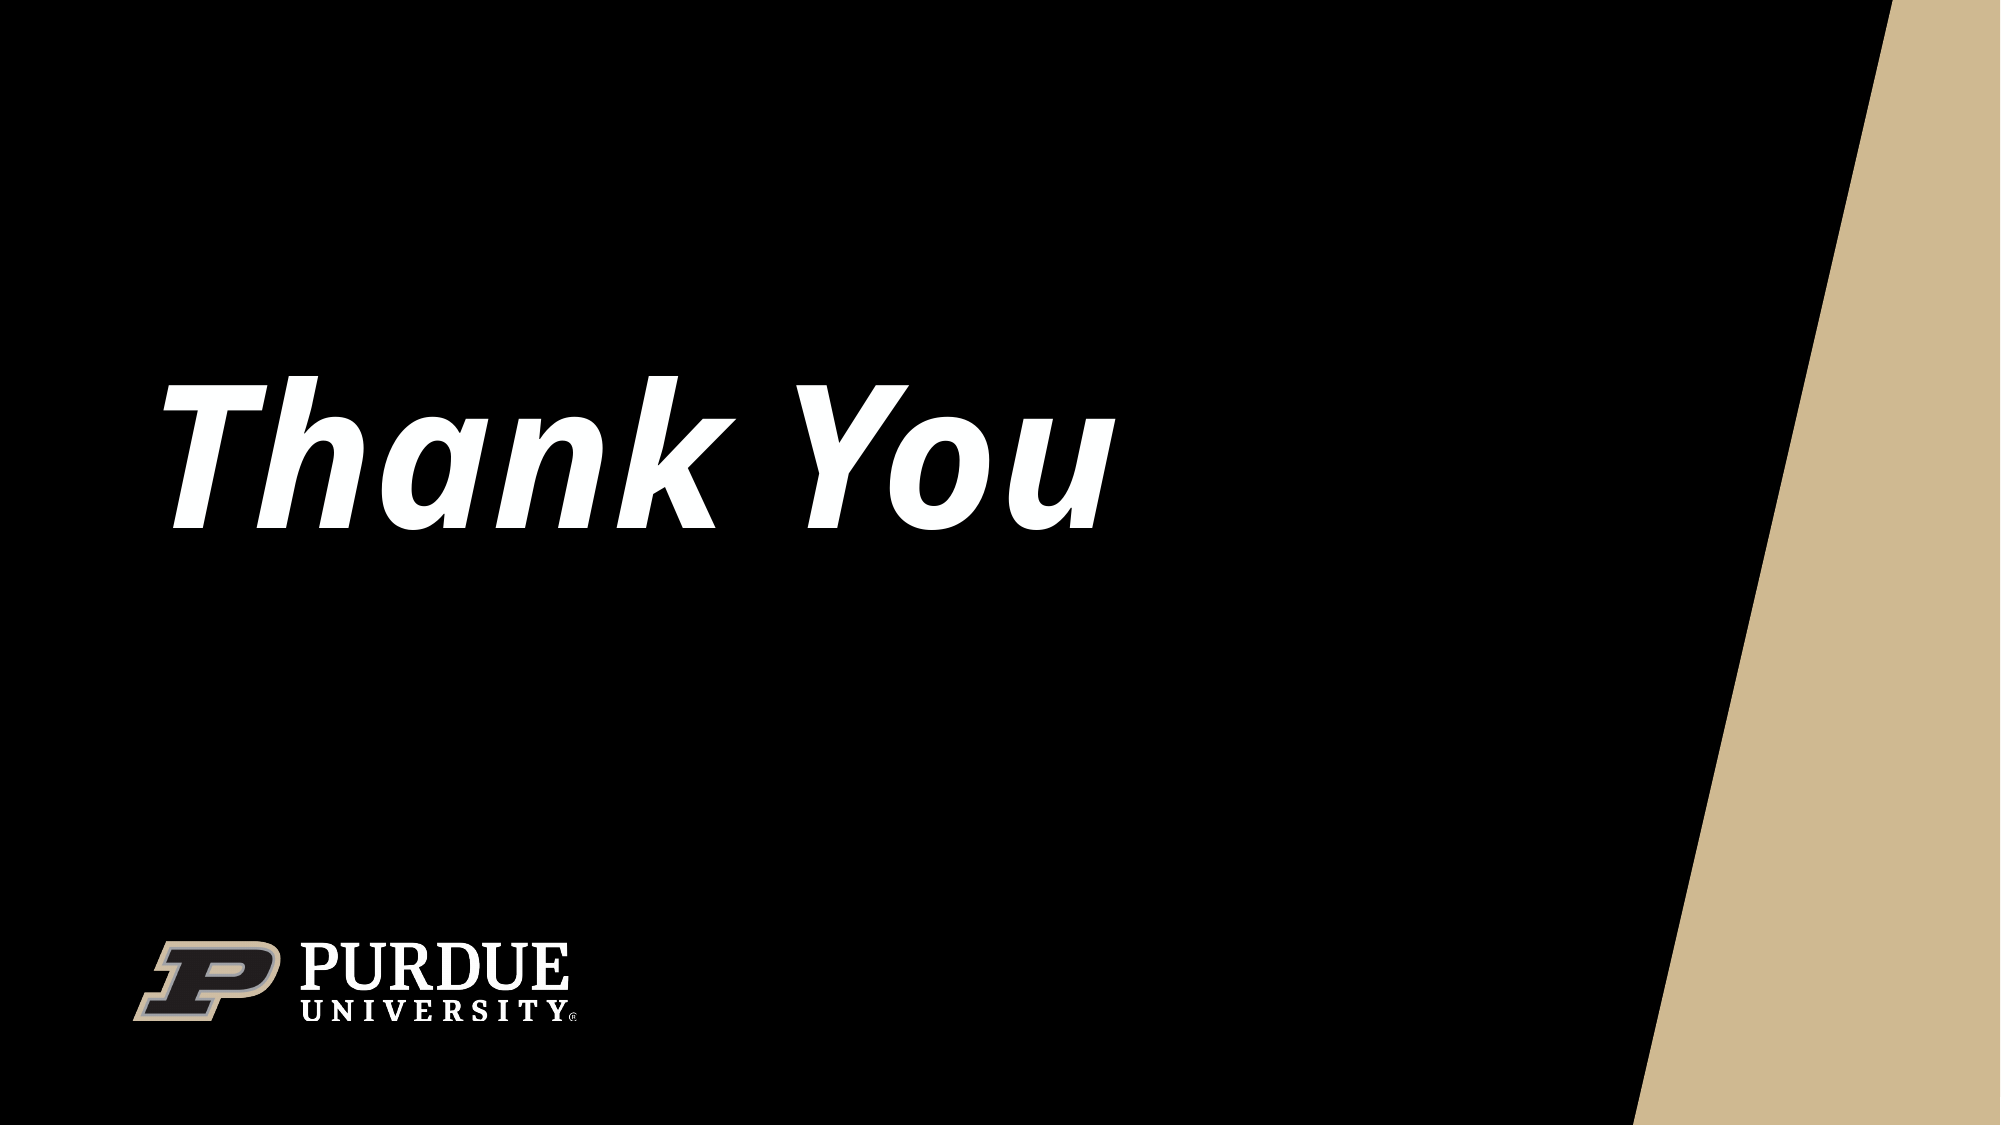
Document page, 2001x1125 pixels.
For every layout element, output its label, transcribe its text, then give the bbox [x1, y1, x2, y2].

title Thank You [132, 404, 1442, 523]
